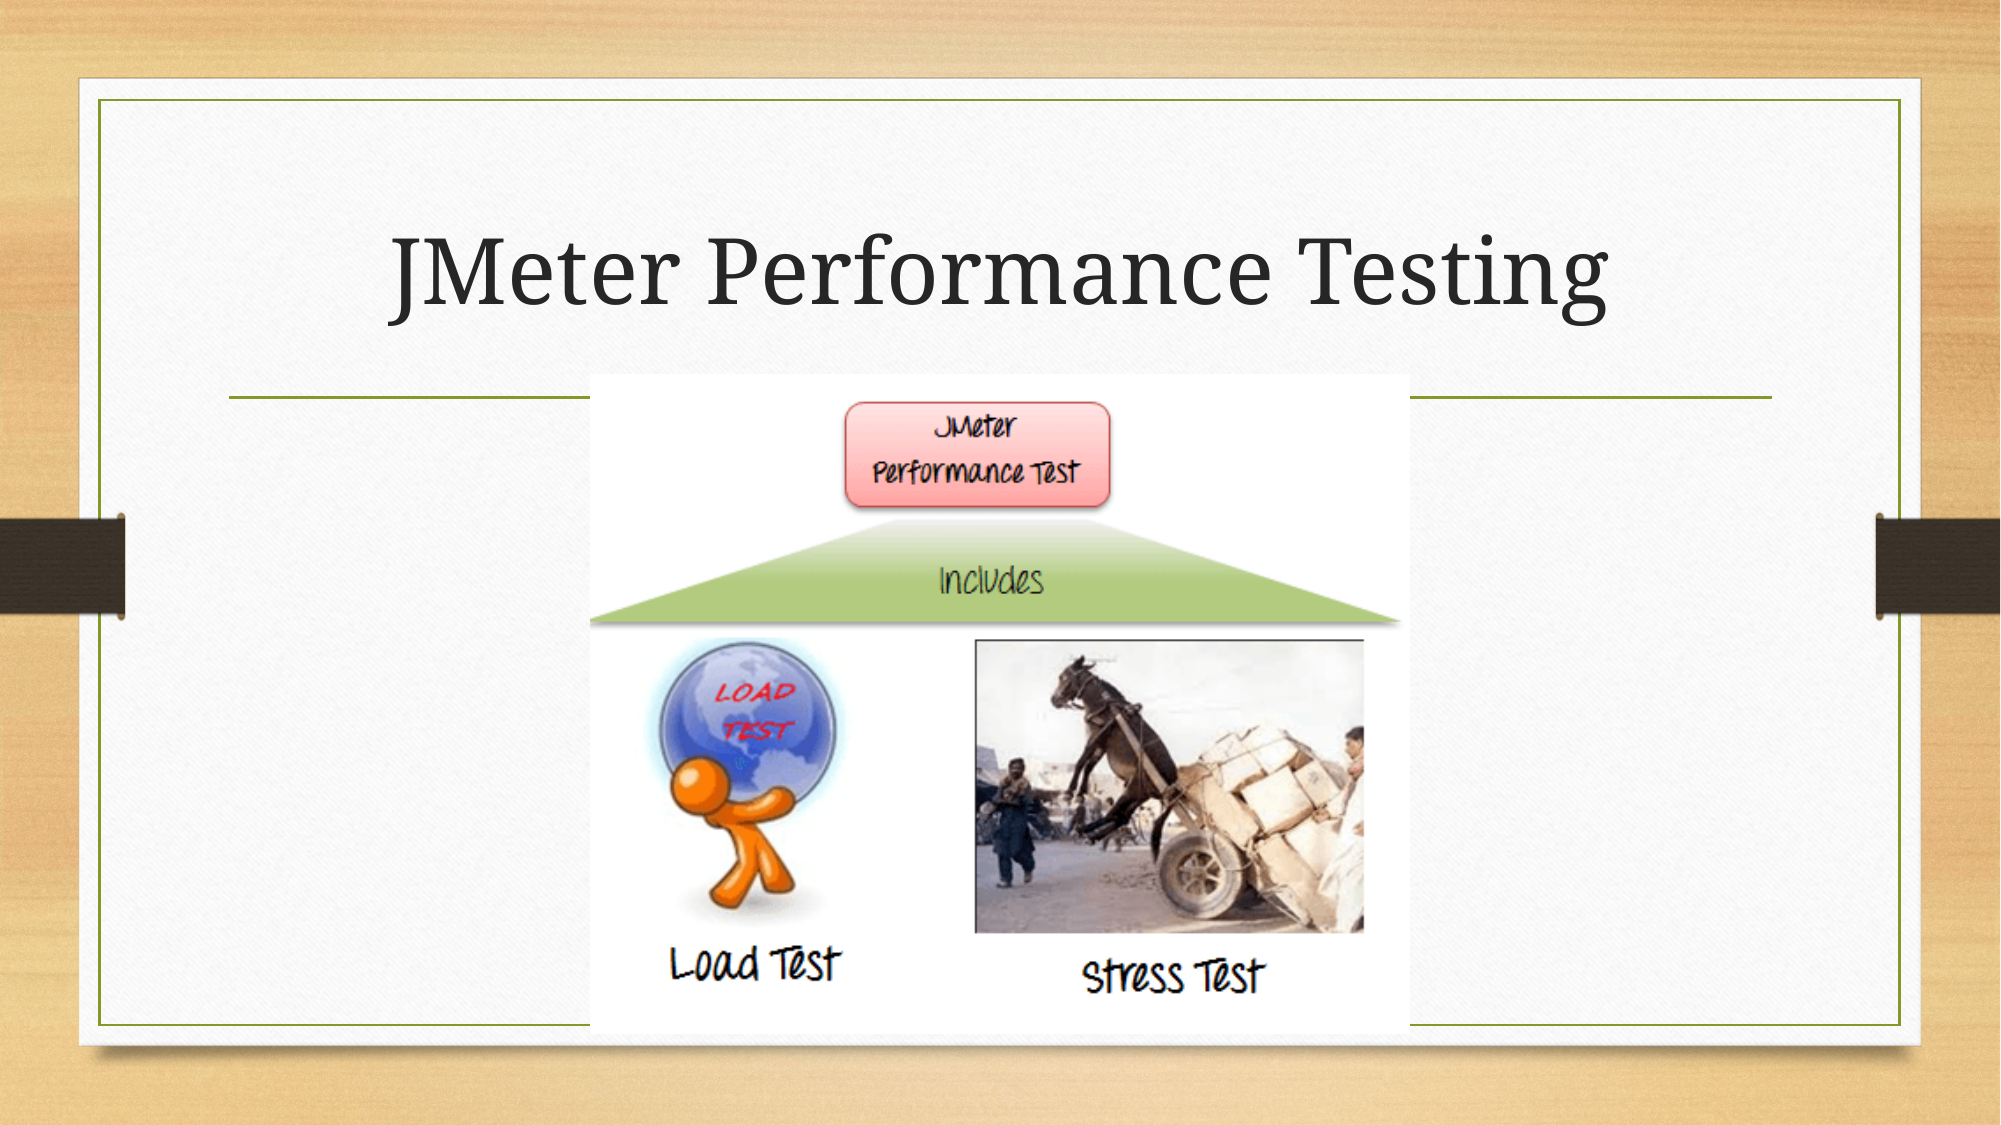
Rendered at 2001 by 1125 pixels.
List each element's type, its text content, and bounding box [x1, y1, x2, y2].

picture [0, 0, 2001, 1125]
title JMeter Performance Testing [212, 161, 1788, 375]
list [590, 374, 1410, 1035]
